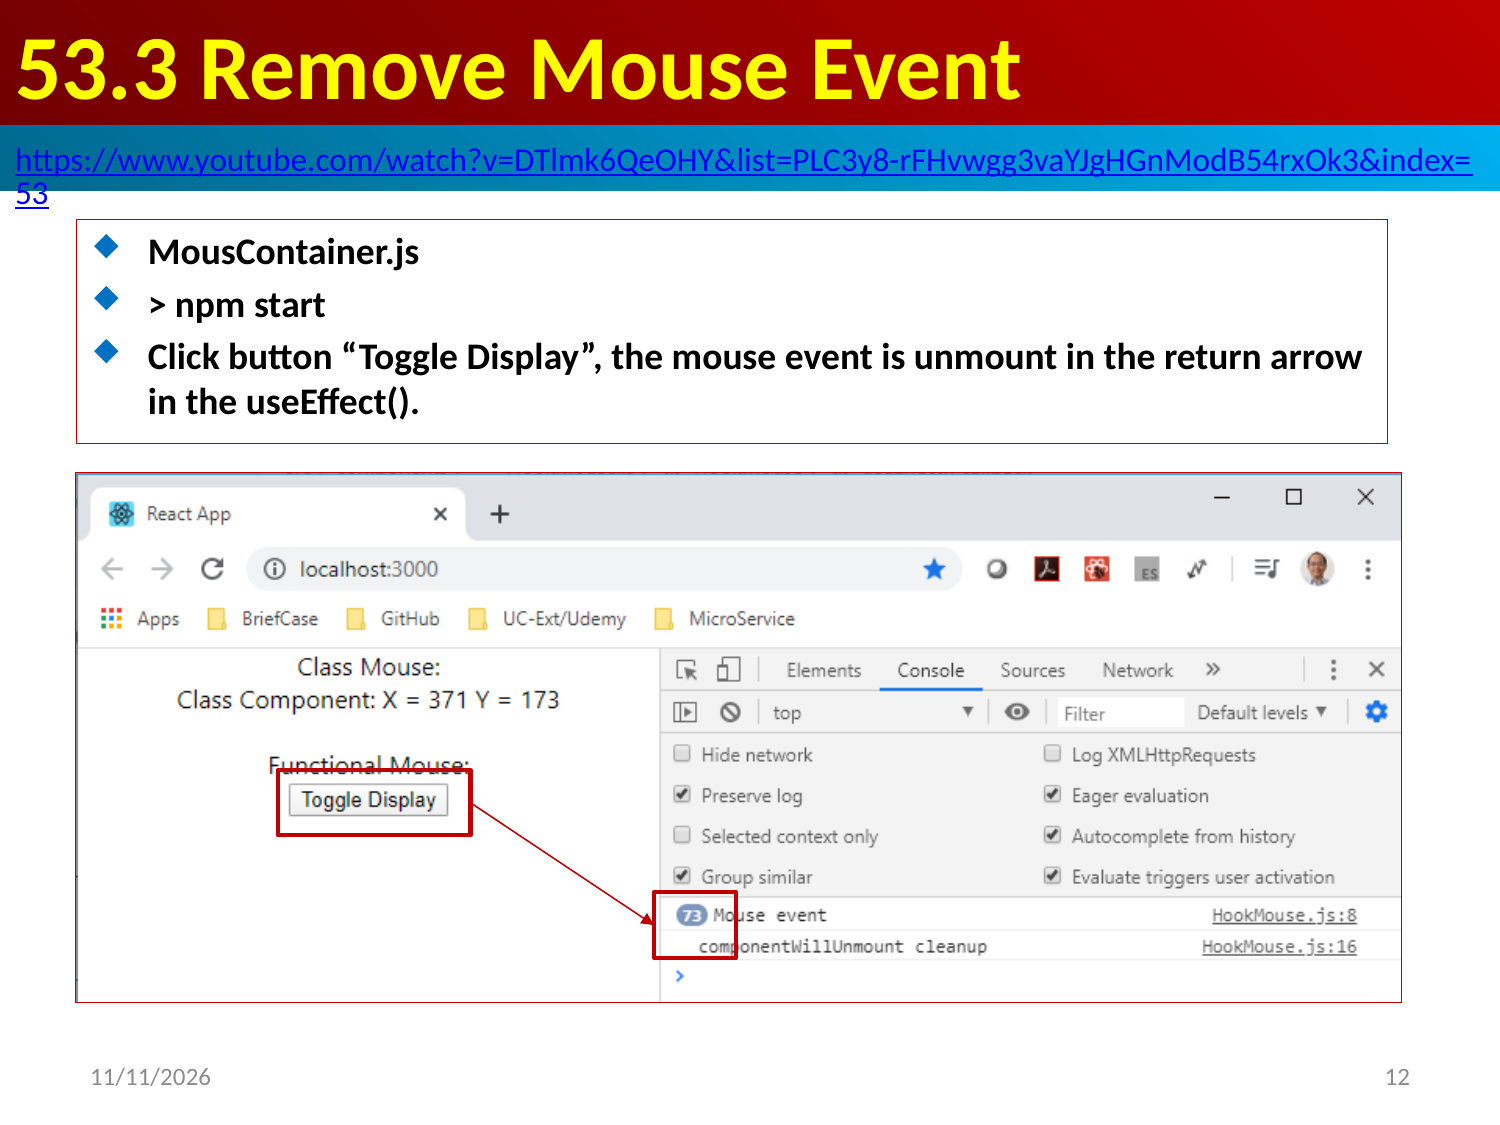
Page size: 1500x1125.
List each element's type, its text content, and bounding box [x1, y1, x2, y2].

title 53.3 Remove Mouse Event [0, 0, 1500, 125]
slide_number 12 [1074, 1042, 1425, 1109]
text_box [470, 802, 655, 926]
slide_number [75, 1042, 425, 1109]
text_box https://www.youtube.com/watch?v=DTlmk6QeOHY&list=PLC3y8-rFHvwgg3vaYJgHGnModB54rxOk3&index=53 [0, 125, 1500, 191]
picture [74, 472, 1402, 1003]
subtitle MousContainer.js > npm start Click button “Toggle Display”, the mouse event is unmount in the return arrow in the useEffect(). [76, 219, 1388, 444]
